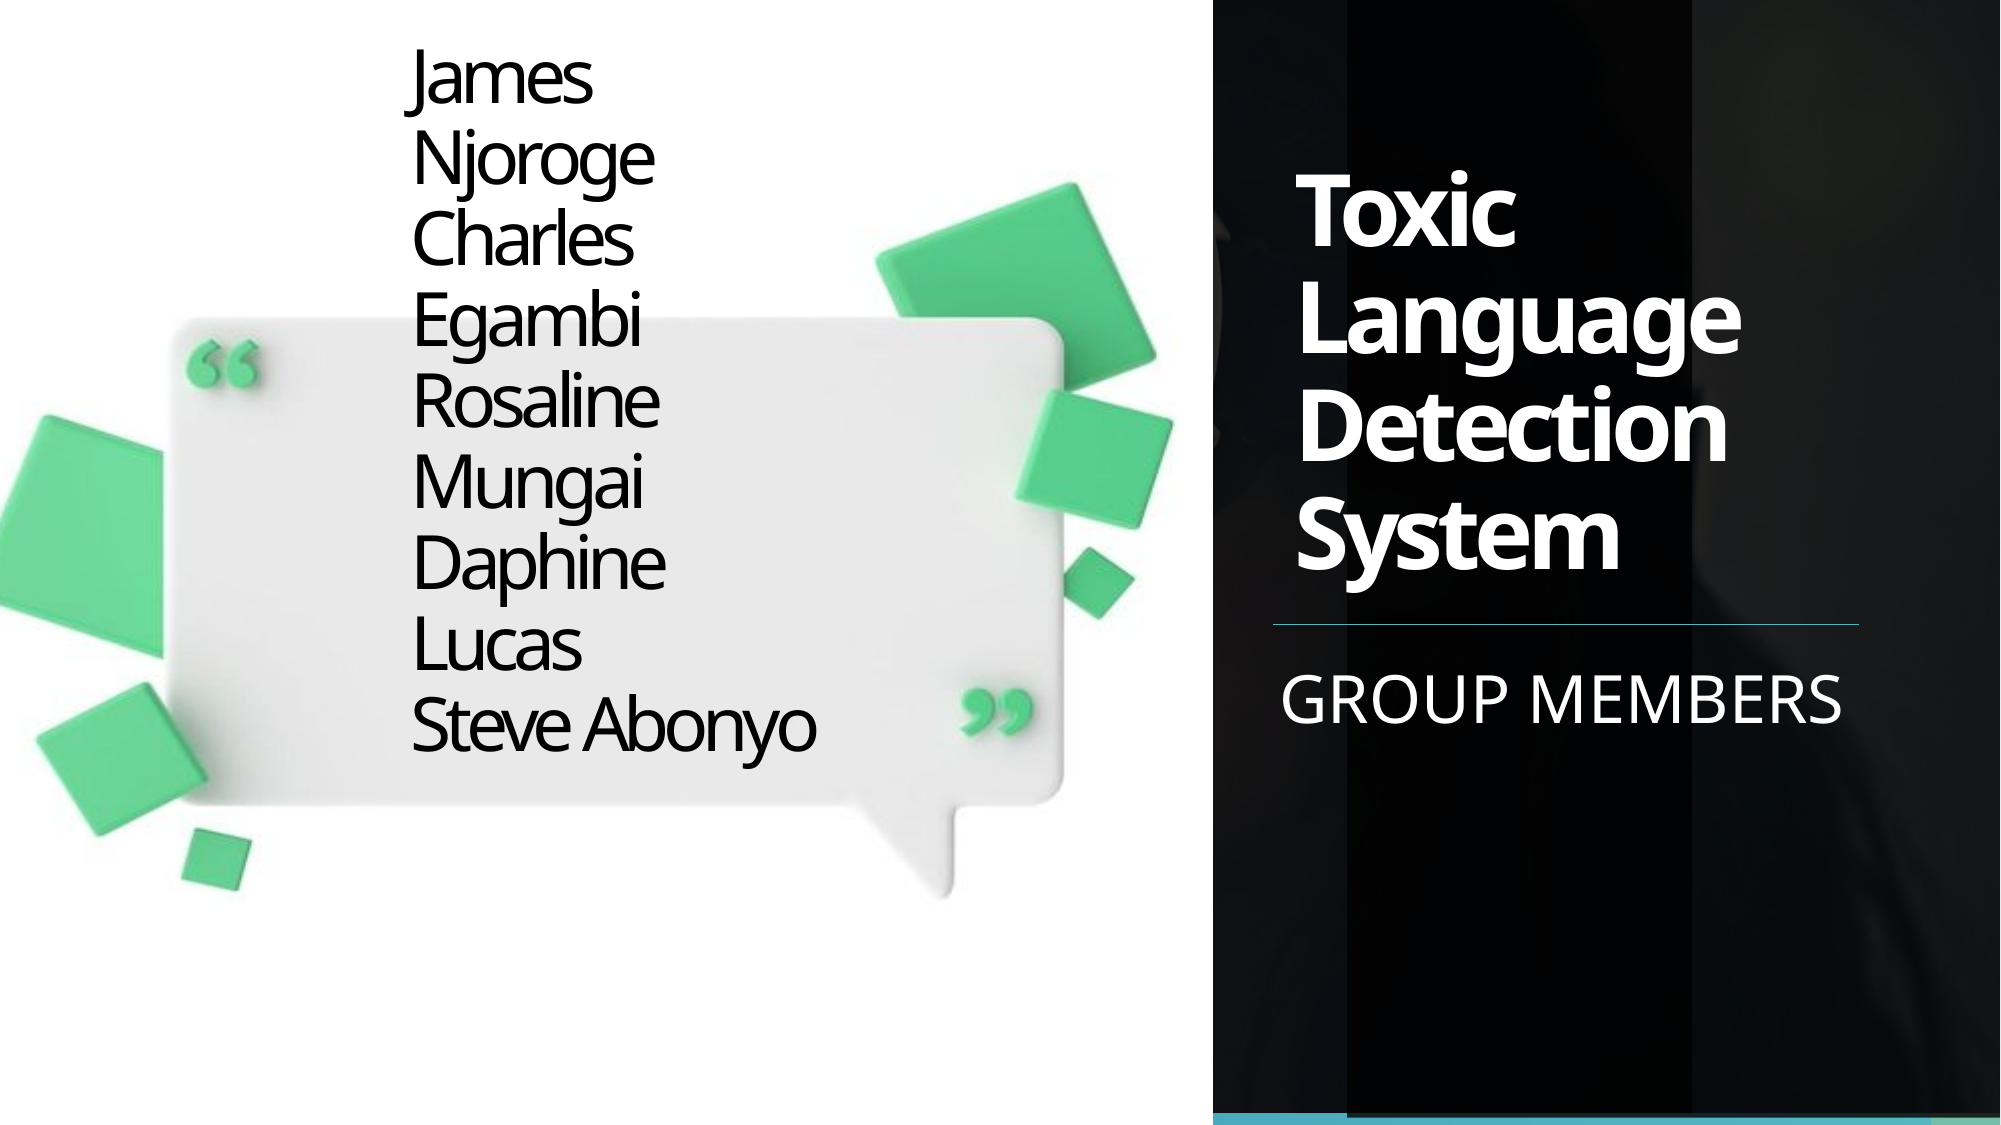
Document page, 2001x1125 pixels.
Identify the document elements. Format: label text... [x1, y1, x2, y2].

text_box [1346, 0, 2000, 1119]
picture [0, 0, 1346, 1125]
title Toxic Language Detection System [1294, 341, 1881, 592]
subtitle GROUP MEMBERS [1279, 656, 1865, 857]
